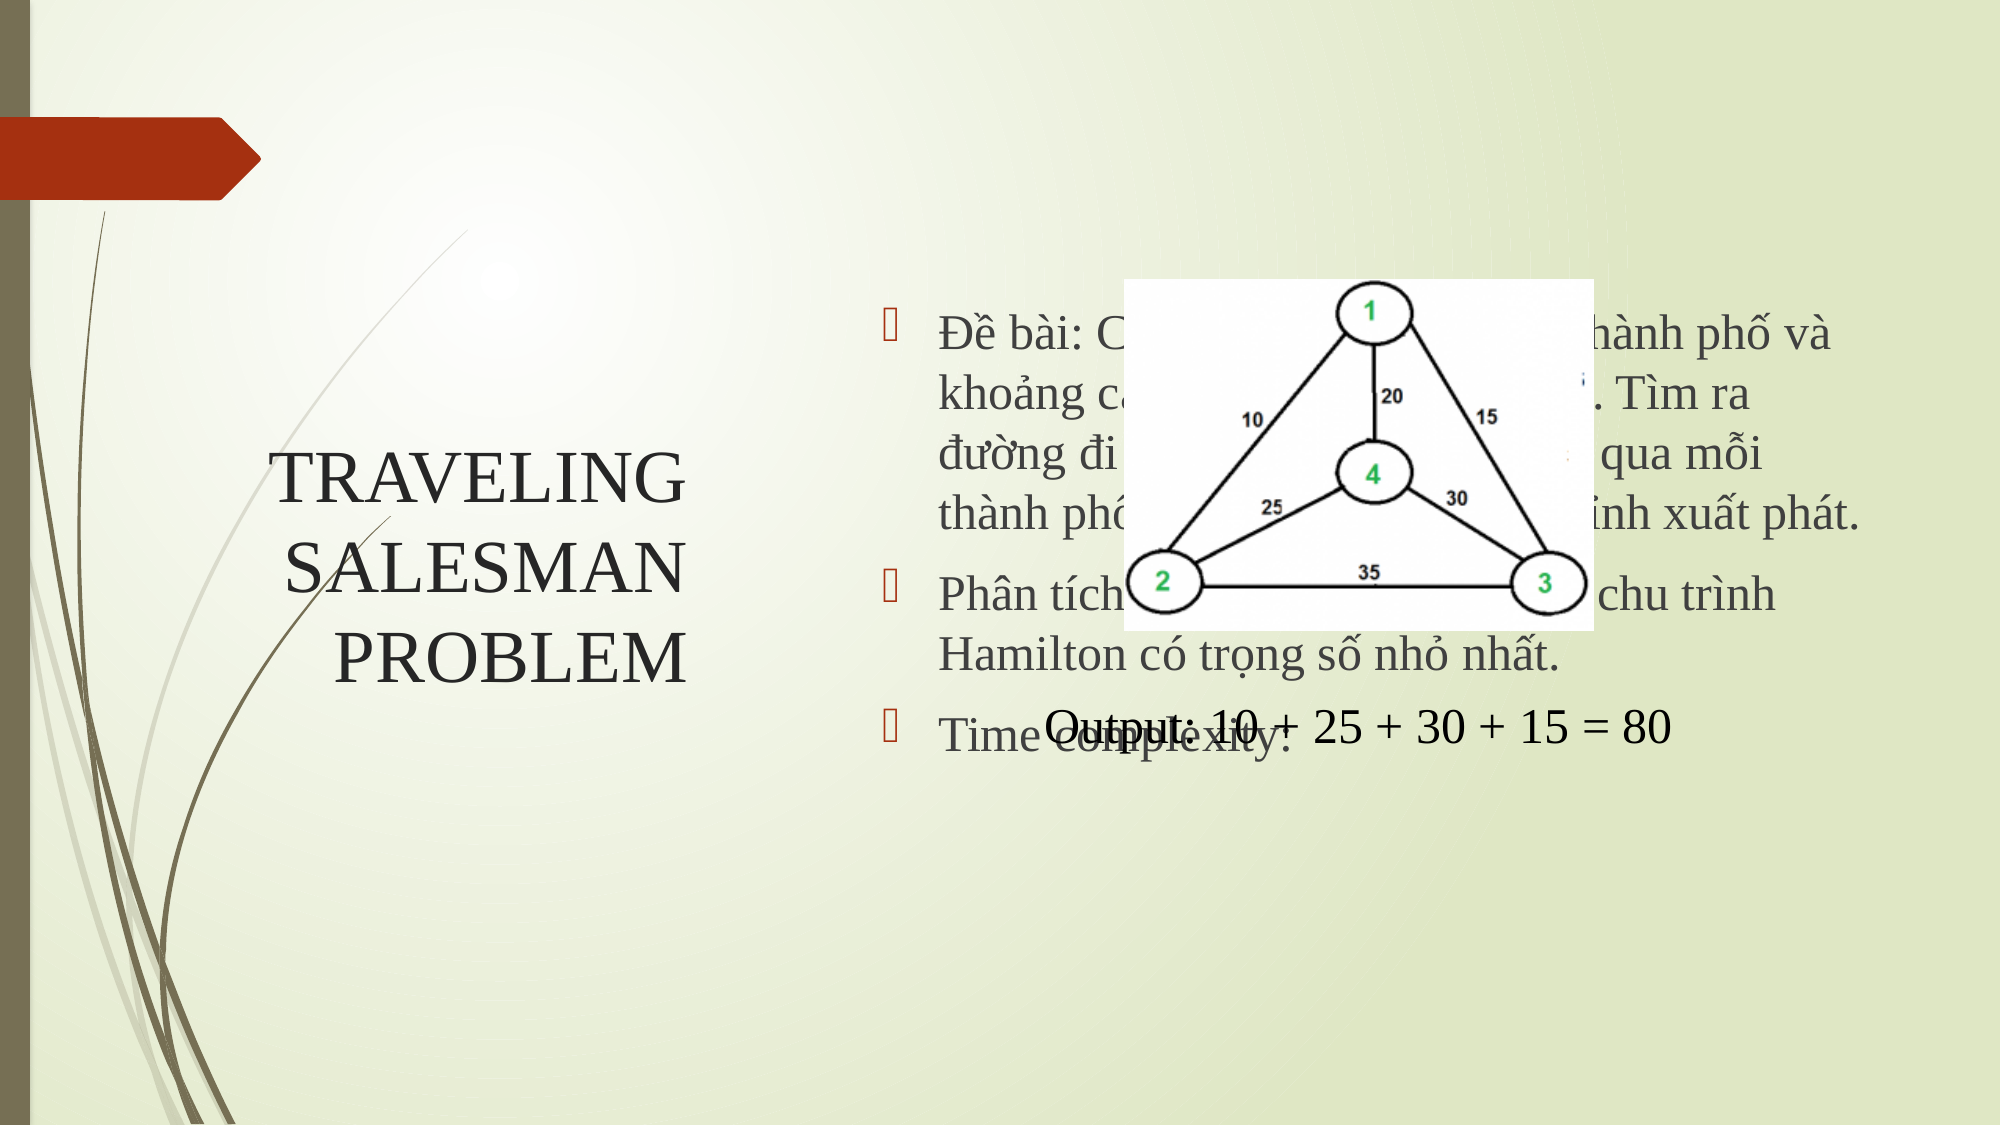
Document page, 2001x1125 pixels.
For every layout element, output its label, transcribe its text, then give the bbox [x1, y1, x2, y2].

picture [1124, 279, 1594, 632]
title TRAVELING SALESMAN PROBLEM [199, 179, 703, 946]
